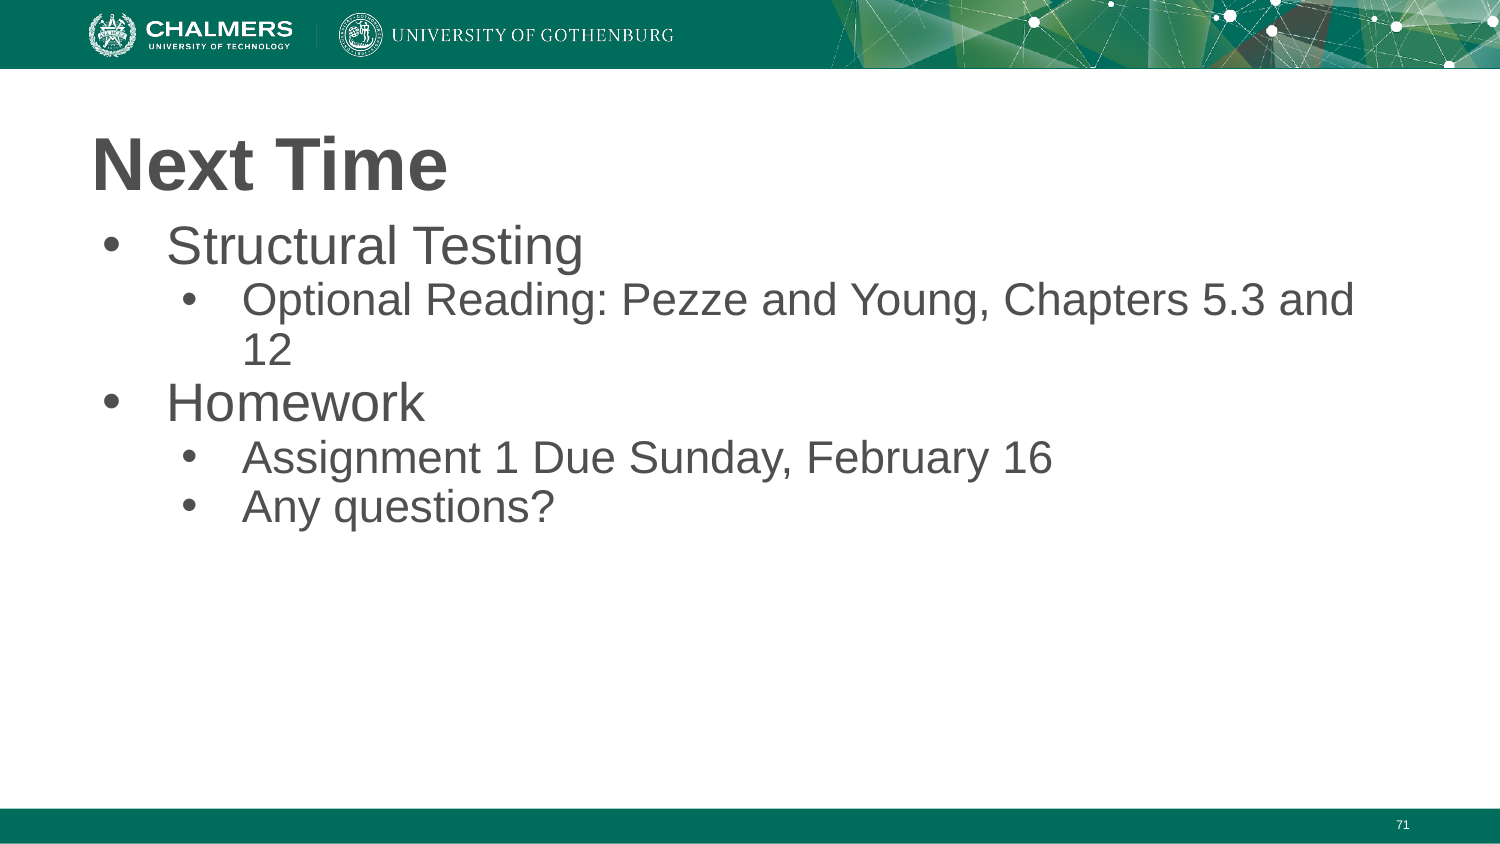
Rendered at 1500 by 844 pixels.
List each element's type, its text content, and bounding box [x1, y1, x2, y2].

title Next Time [76, 100, 1425, 210]
picture [759, 0, 1500, 68]
picture [64, 0, 696, 85]
slide_number ‹#› [1074, 809, 1425, 844]
list Structural Testing Optional Reading: Pezze and Young, Chapters 5.3 and 12 Homework Assignment 1 Due Sunday, February 16 Any questions? [76, 210, 1425, 782]
